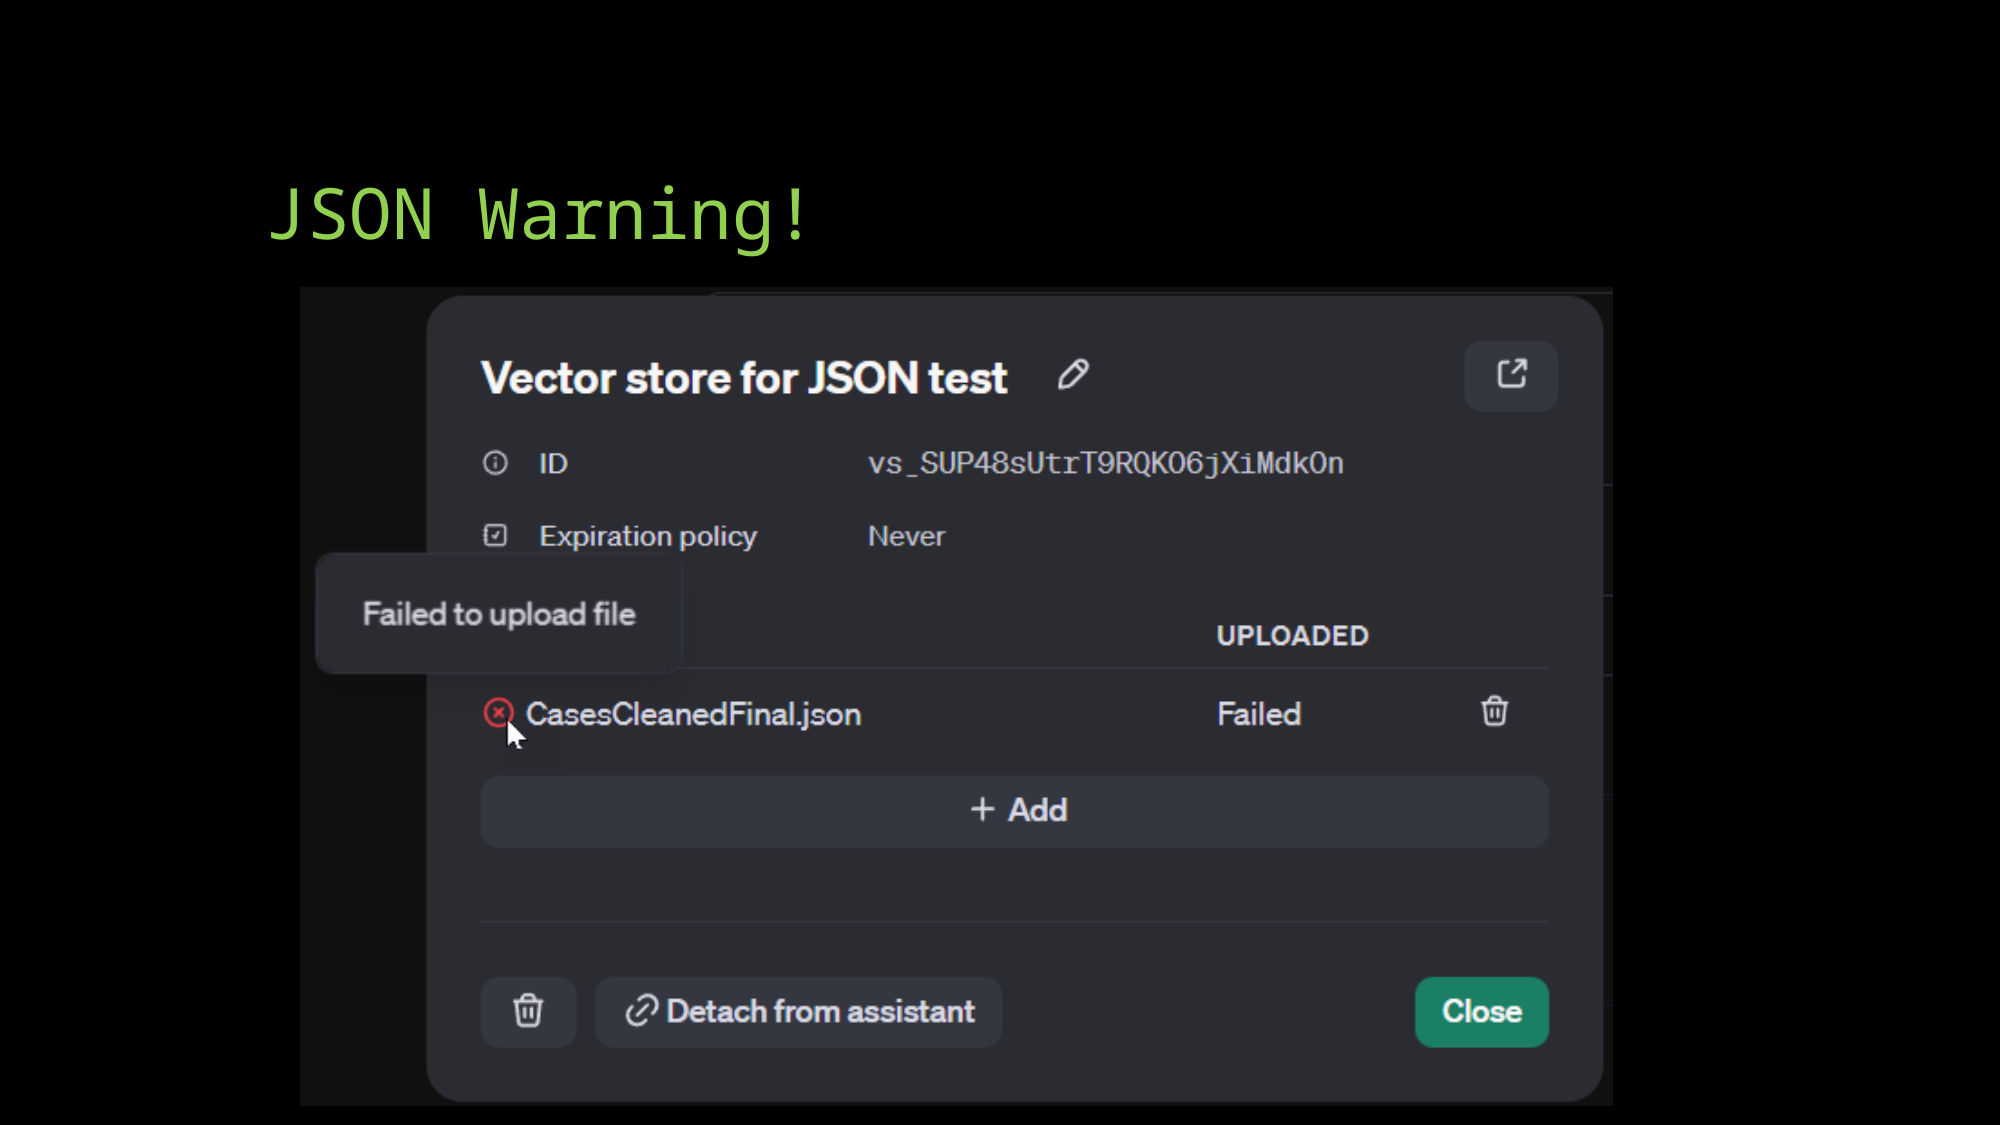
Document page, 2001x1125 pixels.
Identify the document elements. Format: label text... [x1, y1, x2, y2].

title JSON Warning! [249, 75, 1750, 263]
picture [299, 287, 1613, 1106]
